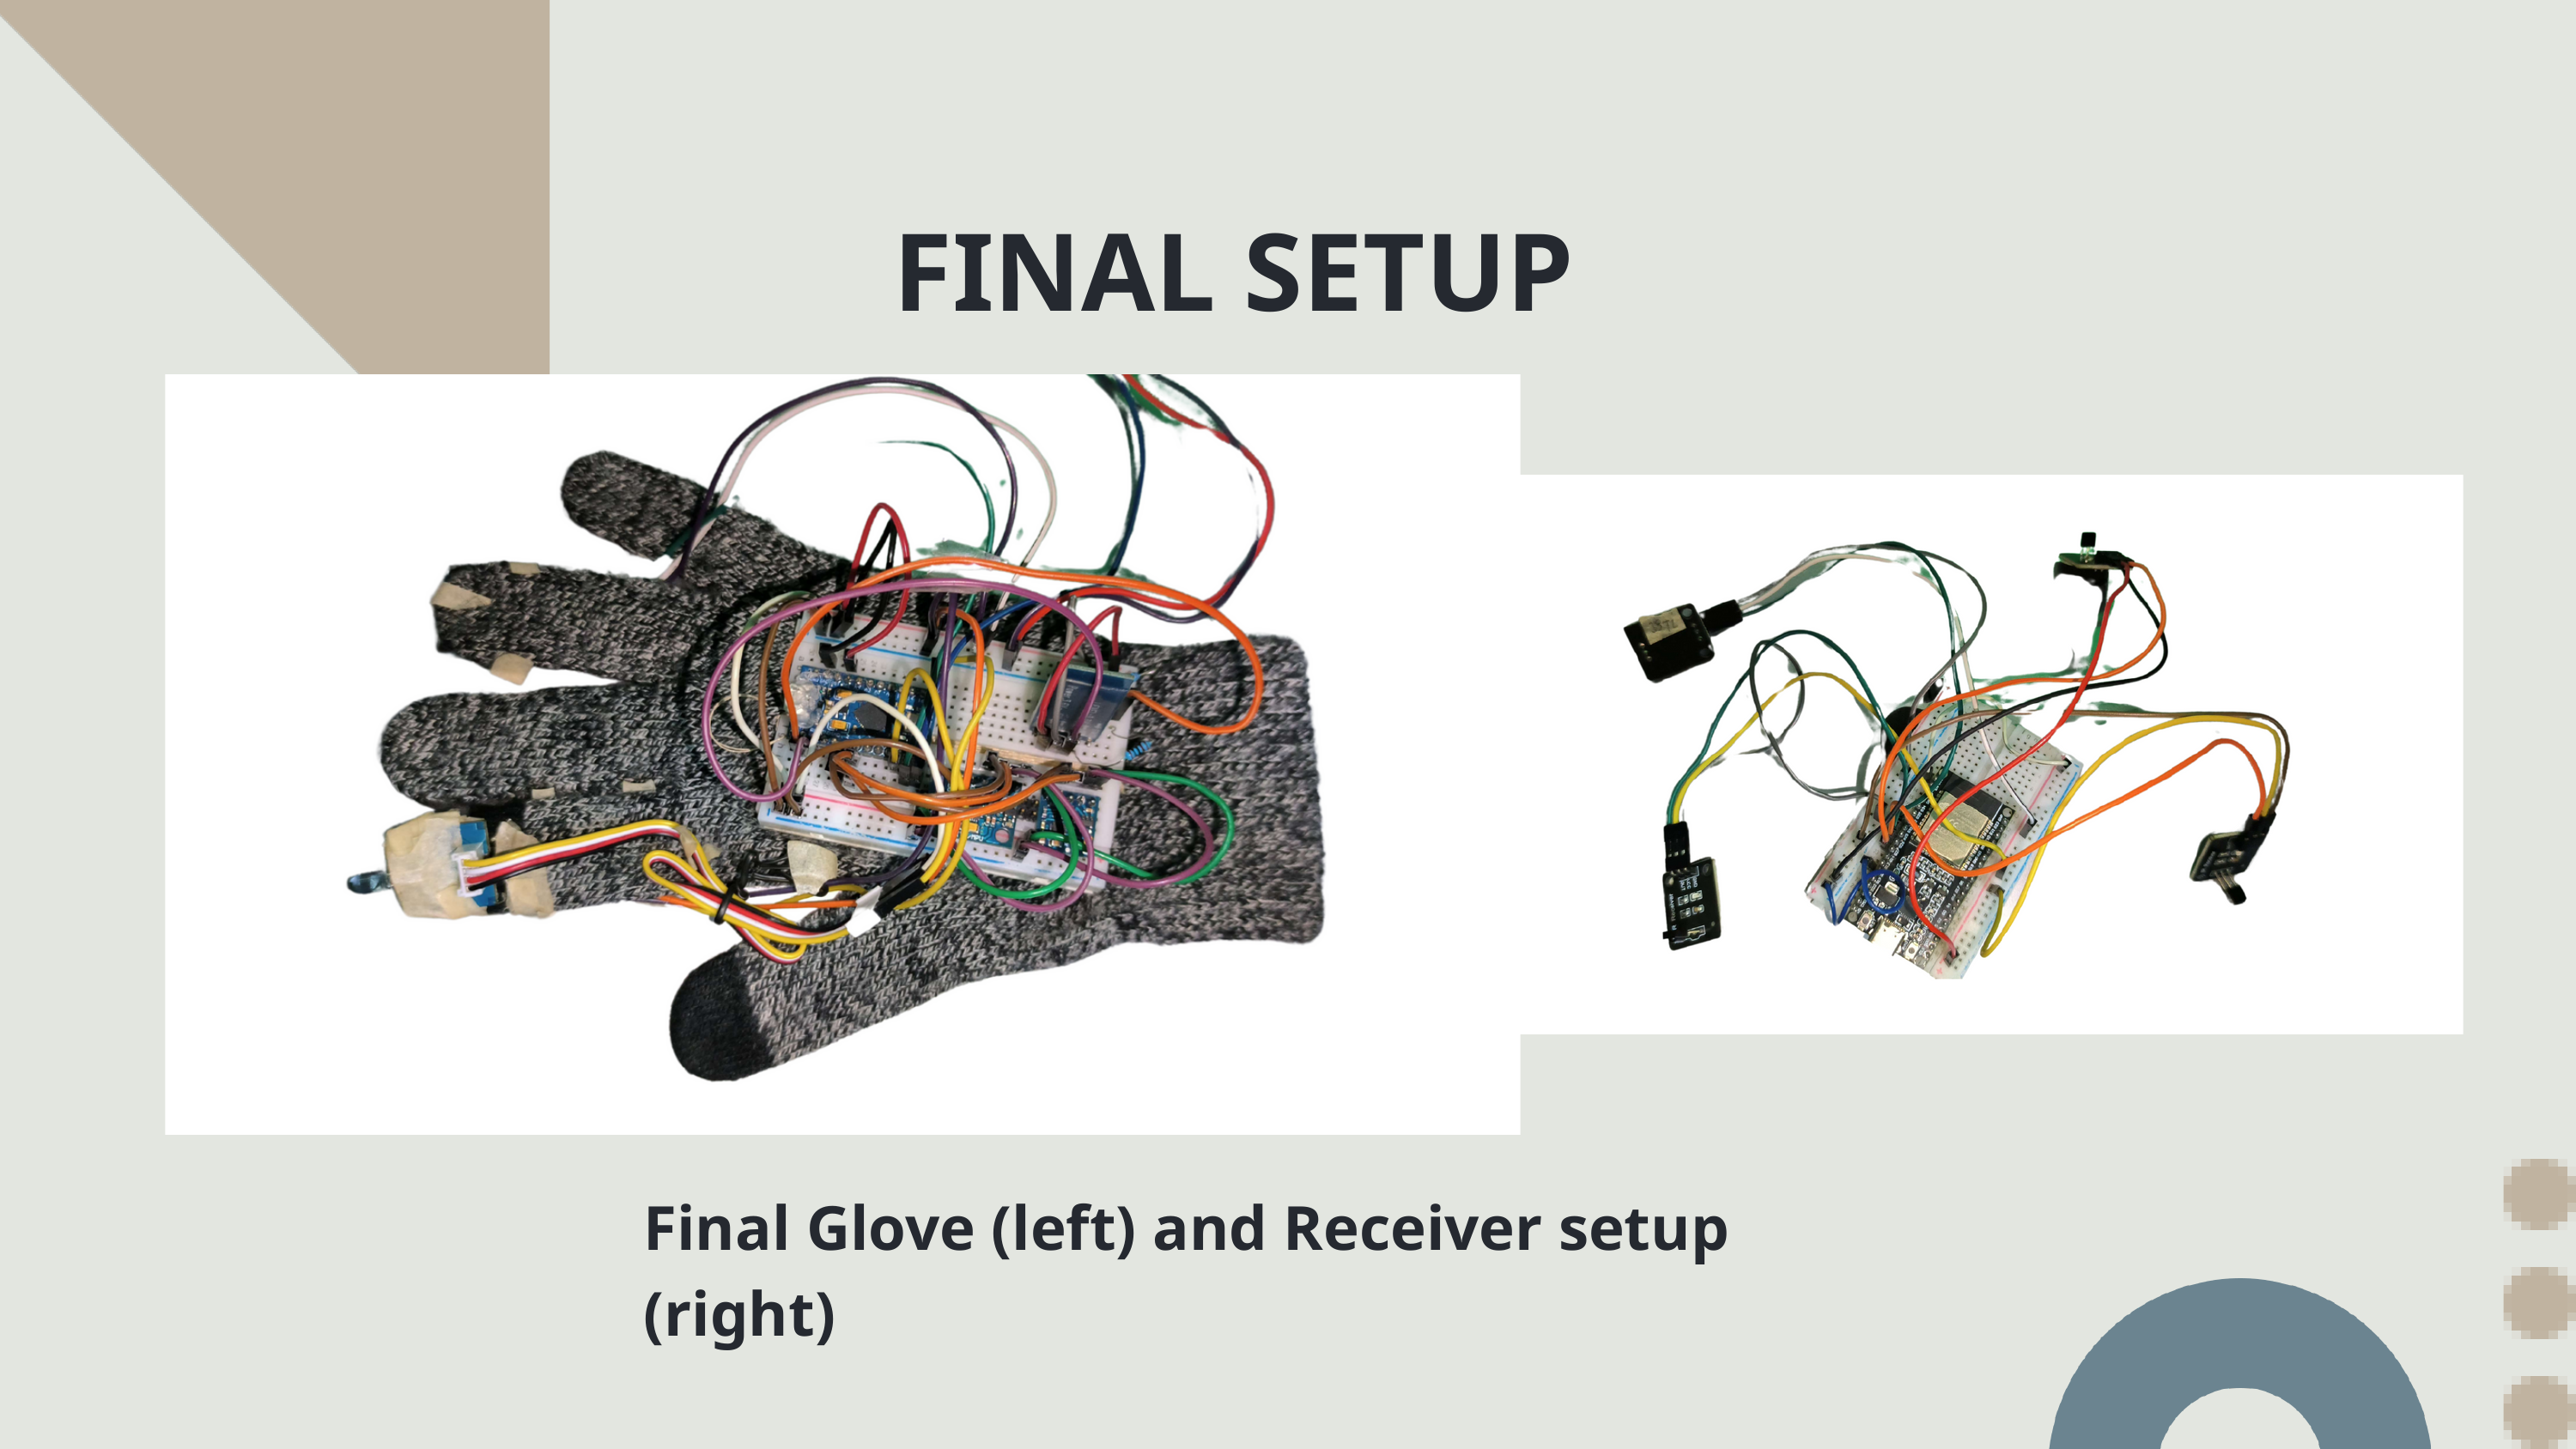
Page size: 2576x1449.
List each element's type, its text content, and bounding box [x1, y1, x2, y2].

text_box FINAL SETUP [550, 246, 2099, 333]
text_box Final Glove (left) and Receiver setup (right) [643, 1177, 1933, 1349]
text_box [0, 0, 550, 565]
text_box [2503, 1159, 2576, 1449]
text_box [165, 374, 1521, 1136]
text_box [2048, 1278, 2432, 1449]
text_box [1468, 475, 2464, 1034]
